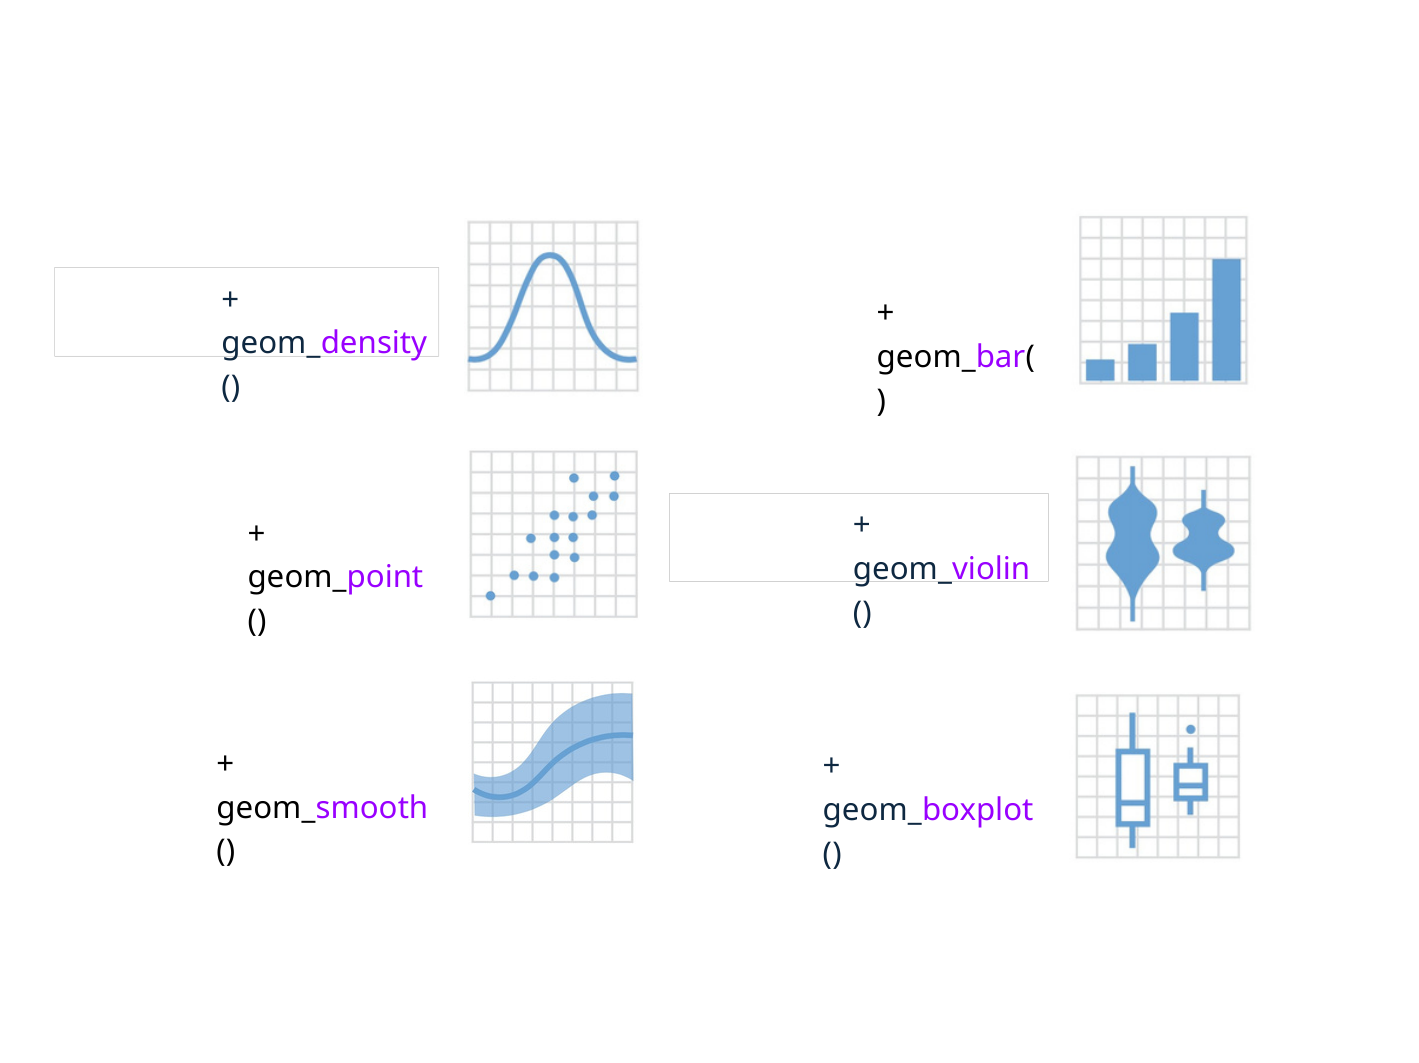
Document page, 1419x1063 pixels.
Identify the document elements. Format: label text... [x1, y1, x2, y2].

text_box [1071, 207, 1259, 393]
text_box + geom_smooth() [216, 736, 432, 869]
text_box [1071, 448, 1259, 636]
text_box + geom_density() [221, 272, 431, 404]
text_box [1069, 692, 1249, 864]
text_box + geom_bar() [876, 285, 1038, 418]
text_box [467, 448, 640, 621]
text_box [468, 676, 639, 849]
text_box [668, 492, 1049, 583]
text_box [464, 218, 643, 399]
text_box [52, 266, 442, 358]
text_box + geom_boxplot() [822, 739, 1036, 871]
text_box + geom_violin() [852, 498, 1038, 630]
text_box + geom_point() [247, 506, 431, 638]
